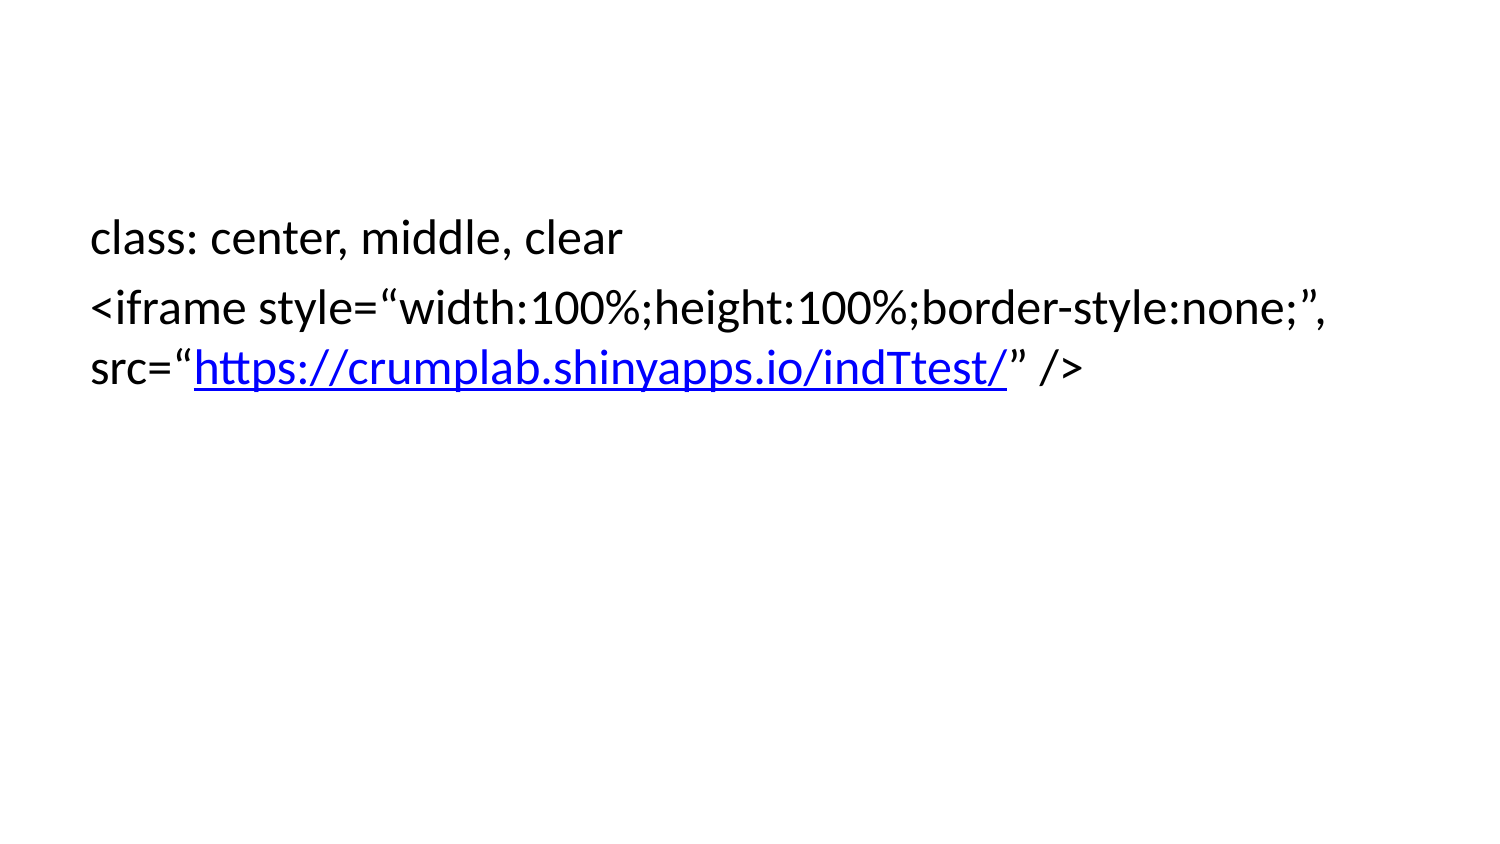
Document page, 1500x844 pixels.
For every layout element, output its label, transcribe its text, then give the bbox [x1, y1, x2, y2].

list class: center, middle, clear <iframe style=“width:100%;height:100%;border-style:none;”, src=“https://crumplab.shinyapps.io/indTtest/” /> [75, 196, 1425, 754]
